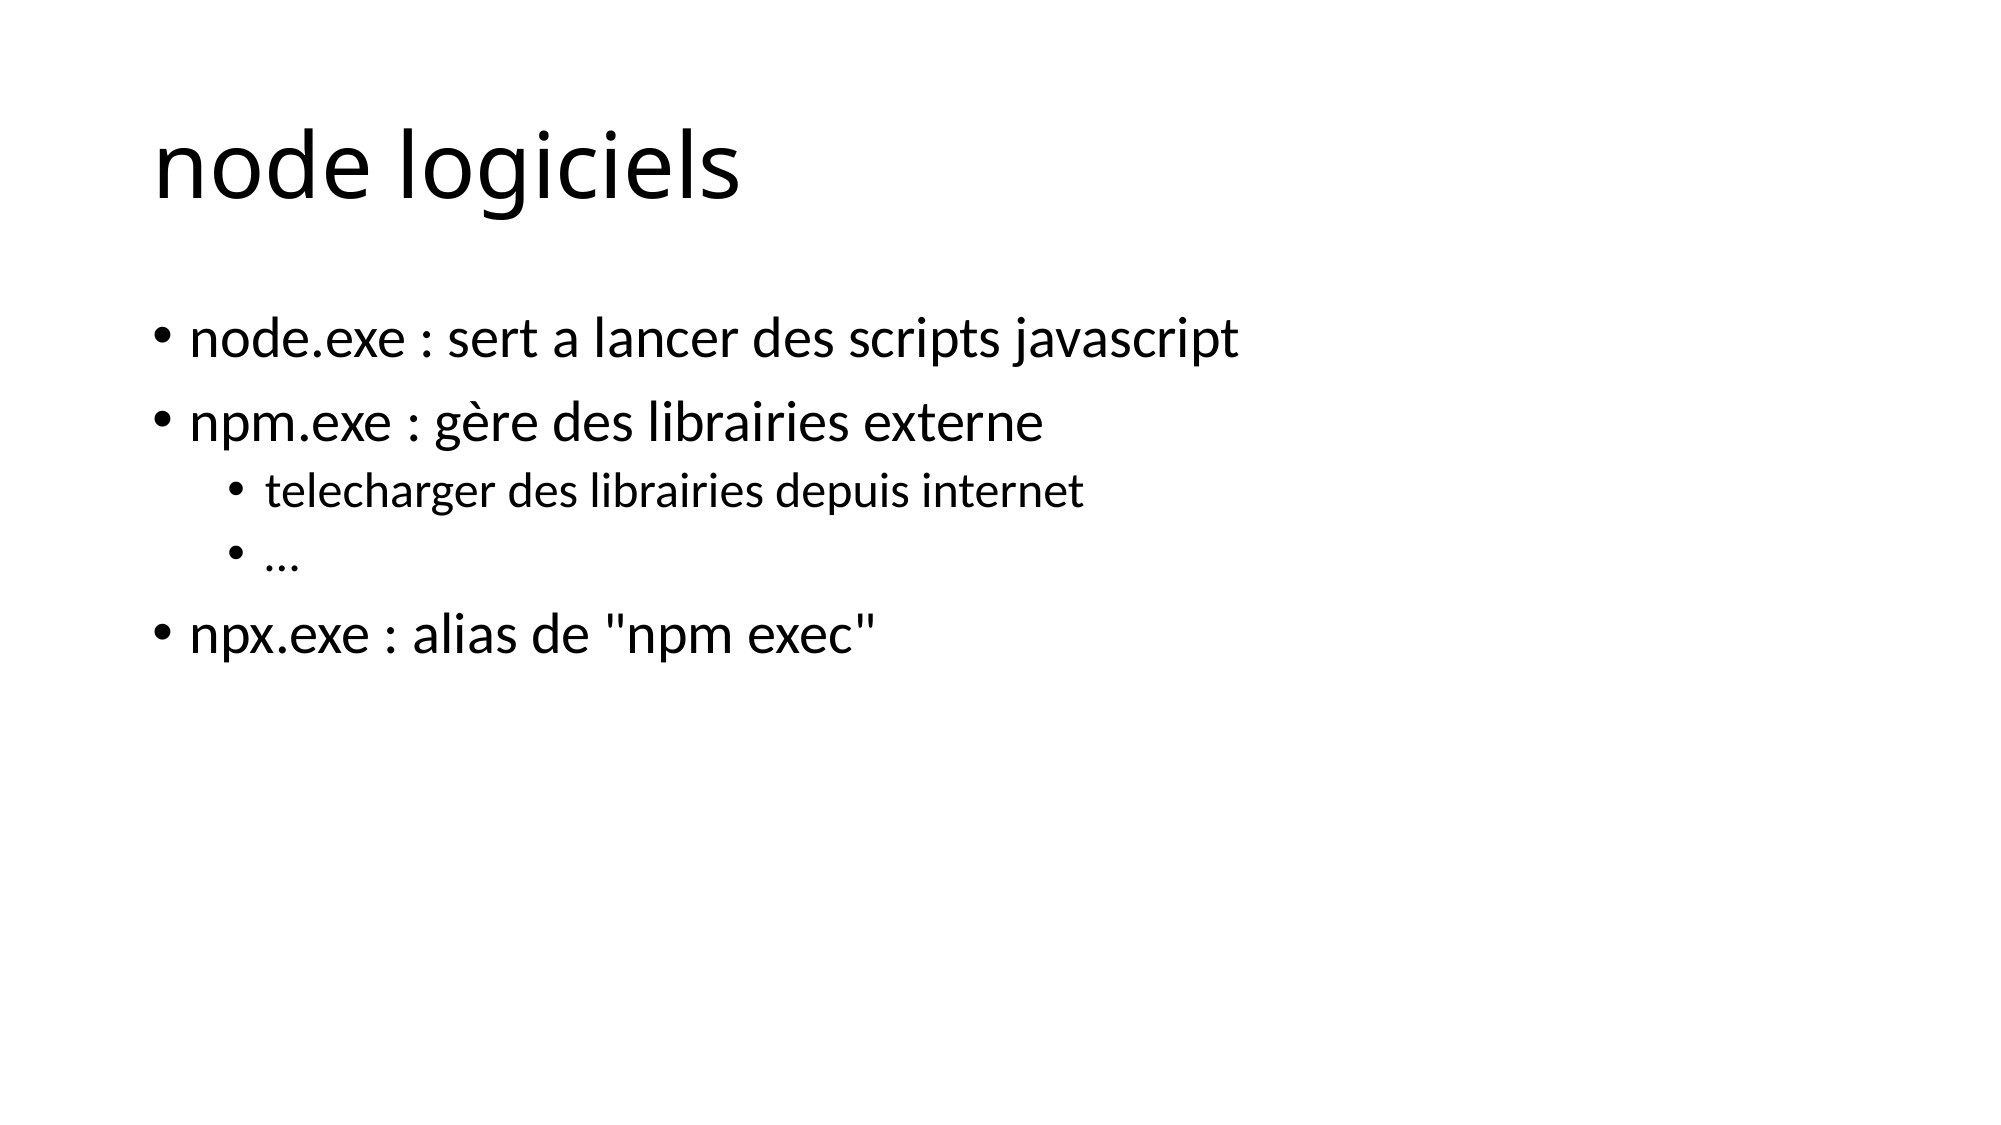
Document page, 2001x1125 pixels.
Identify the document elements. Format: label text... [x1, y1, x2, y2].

title node logiciels [137, 59, 1863, 278]
list node.exe : sert a lancer des scripts javascript npm.exe : gère des librairies externe telecharger des librairies depuis internet … npx.exe : alias de "npm exec" [137, 299, 1863, 1014]
